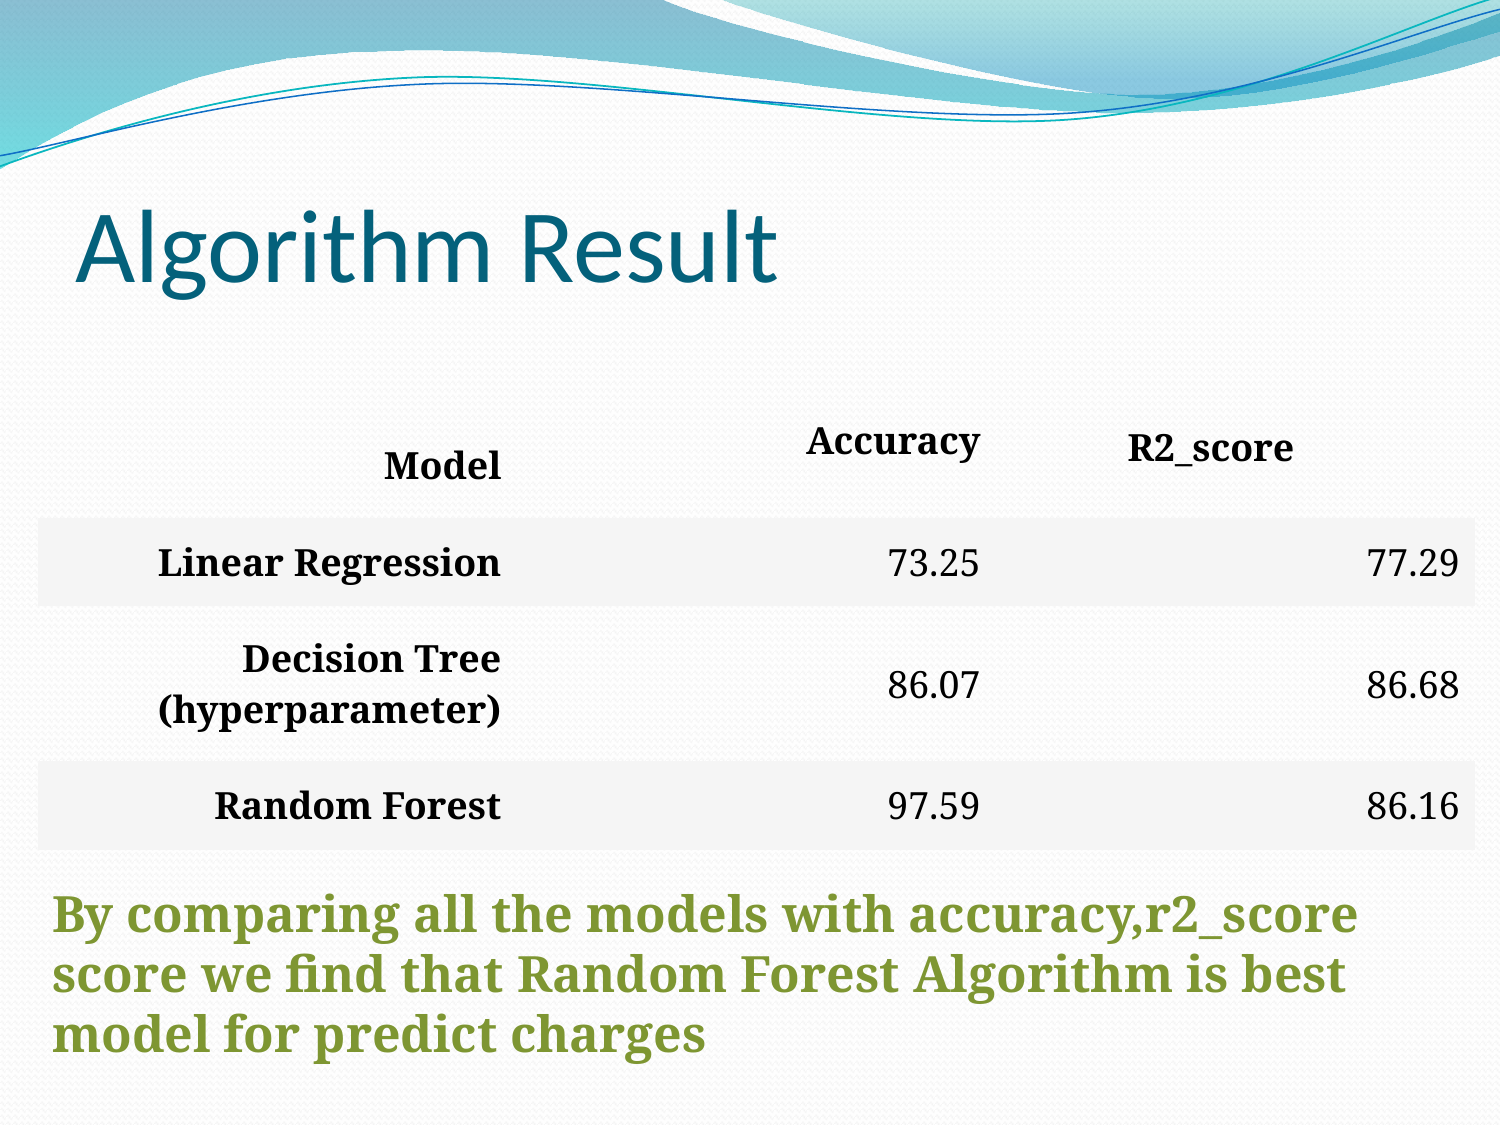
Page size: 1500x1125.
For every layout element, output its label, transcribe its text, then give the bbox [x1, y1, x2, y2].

text_box By comparing all the models with accuracy,r2_score score we find that Random Forest Algorithm is best model for predict charges [37, 874, 1450, 1070]
table_cell 97.59 [517, 761, 996, 850]
table_header Model [38, 362, 517, 518]
title Algorithm Result [75, 115, 1425, 303]
table_cell 86.16 [996, 761, 1475, 850]
table_cell Random Forest [38, 761, 517, 850]
table_cell 86.07 [517, 606, 996, 761]
table_cell Decision Tree (hyperparameter) [38, 606, 517, 761]
table_cell Linear Regression [38, 518, 517, 606]
table_header R2_score [996, 362, 1475, 518]
table_cell 77.29 [996, 518, 1475, 606]
table_cell 86.68 [996, 606, 1475, 761]
table_header Accuracy [517, 362, 996, 518]
table_cell 73.25 [517, 518, 996, 606]
